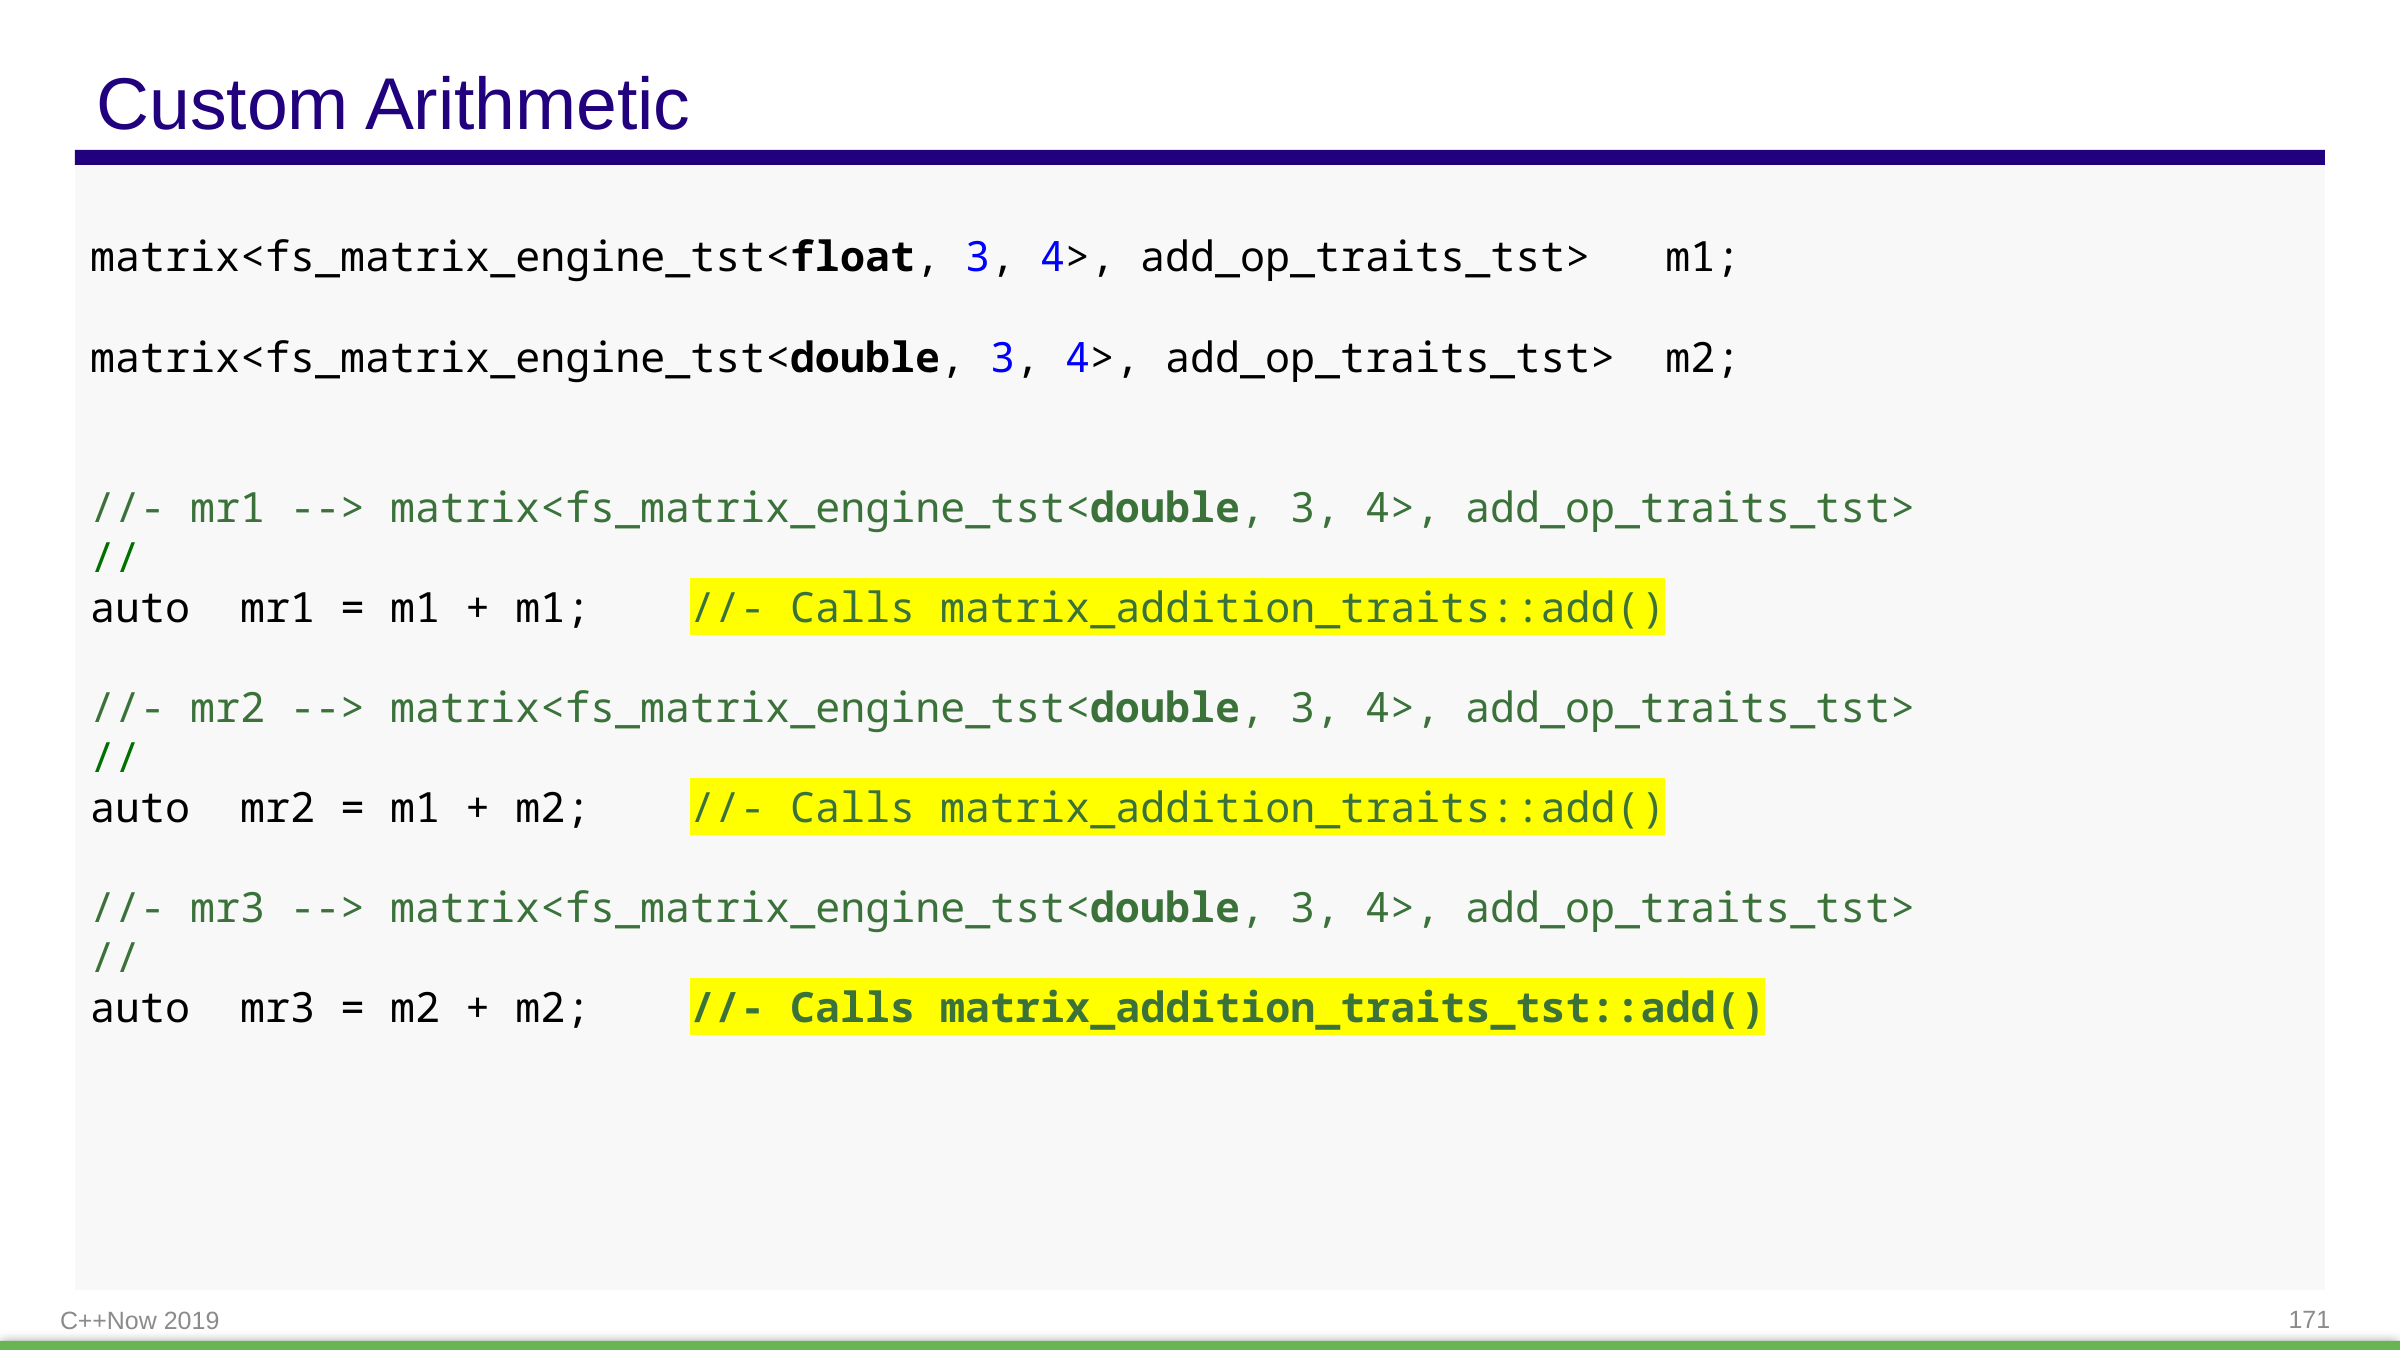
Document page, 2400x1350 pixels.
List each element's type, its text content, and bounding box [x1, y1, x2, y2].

list matrix<fs_matrix_engine_tst<float, 3, 4>, add_op_traits_tst> m1; matrix<fs_matrix_engine_tst<double, 3, 4>, add_op_traits_tst> m2; //- mr1 --> matrix<fs_matrix_engine_tst<double, 3, 4>, add_op_traits_tst> // auto mr1 = m1 + m1; //- Calls matrix_addition_traits::add() //- mr2 --> matrix<fs_matrix_engine_tst<double, 3, 4>, add_op_traits_tst> // auto mr2 = m1 + m2; //- Calls matrix_addition_traits::add() //- mr3 --> matrix<fs_matrix_engine_tst<double, 3, 4>, add_op_traits_tst> // auto mr3 = m2 + m2; //- Calls matrix_addition_traits_tst::add() [75, 165, 2325, 1290]
footer C++Now 2019 [60, 1305, 810, 1335]
title Custom Arithmetic [75, 45, 2325, 155]
slide_number 171 [2168, 1305, 2352, 1333]
